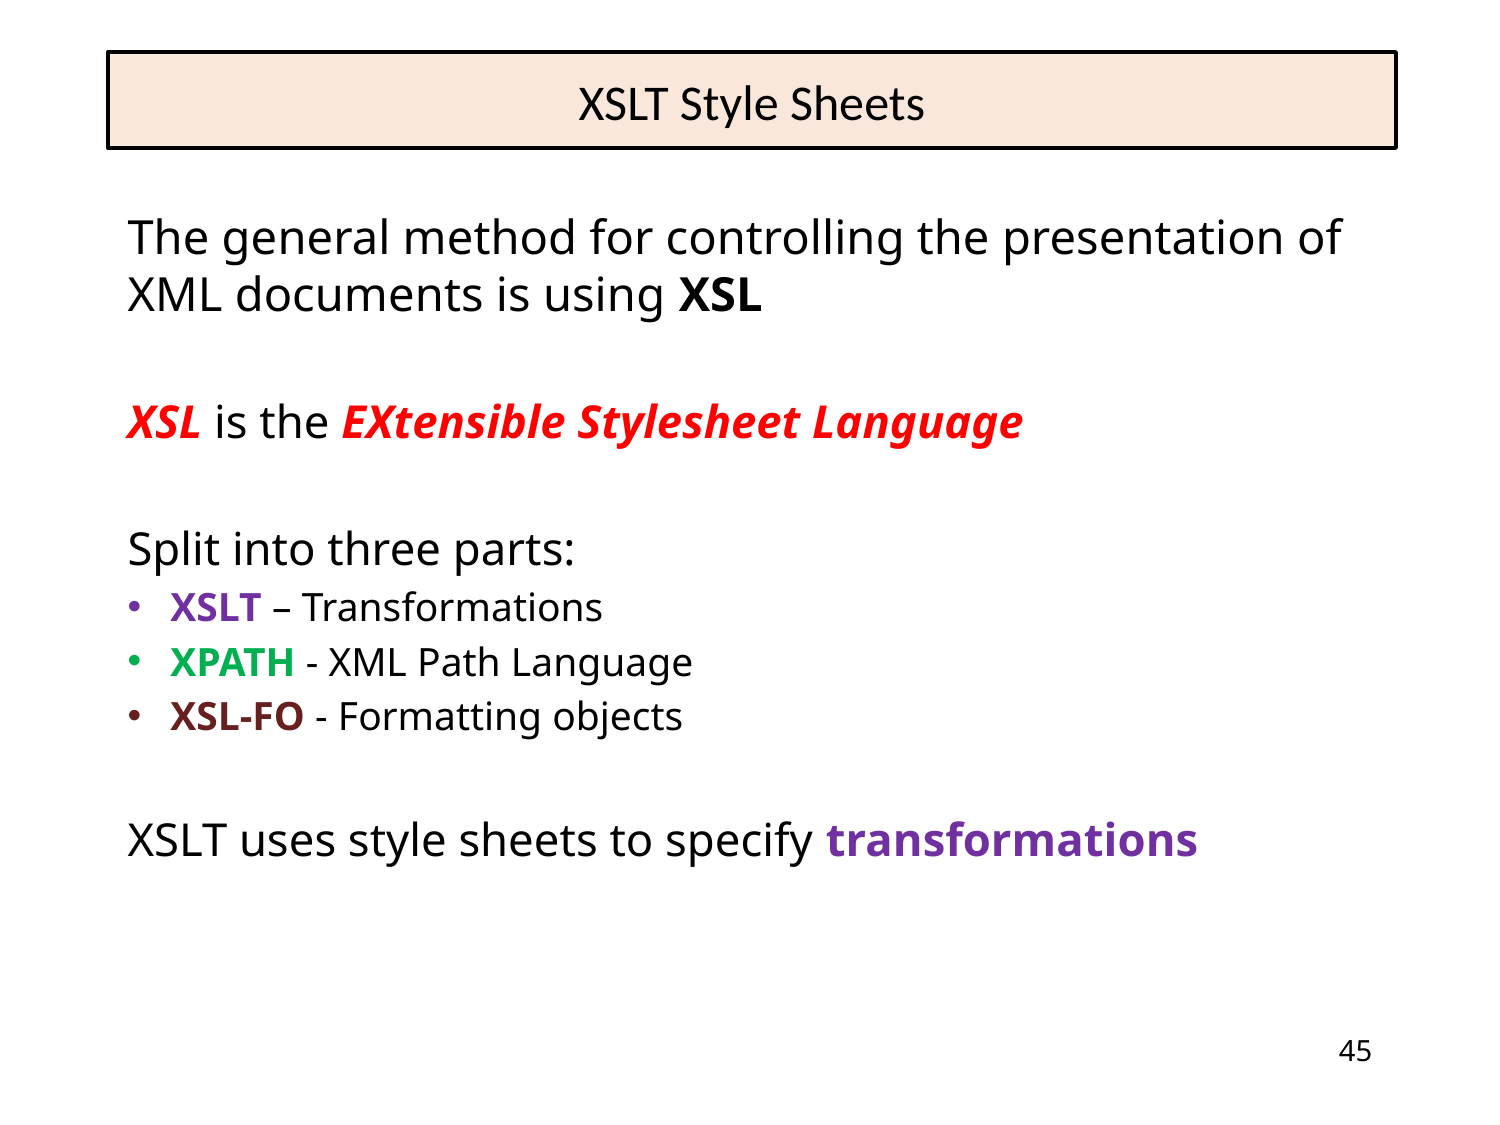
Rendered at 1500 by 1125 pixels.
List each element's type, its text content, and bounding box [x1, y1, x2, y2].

list The general method for controlling the presentation of XML documents is using XSL XSL is the EXtensible Stylesheet Language Split into three parts: XSLT – Transformations XPATH - XML Path Language XSL-FO - Formatting objects XSLT uses style sheets to specify transformations [112, 200, 1388, 875]
title XSLT Style Sheets [106, 50, 1398, 150]
slide_number 45 [1074, 1025, 1388, 1100]
